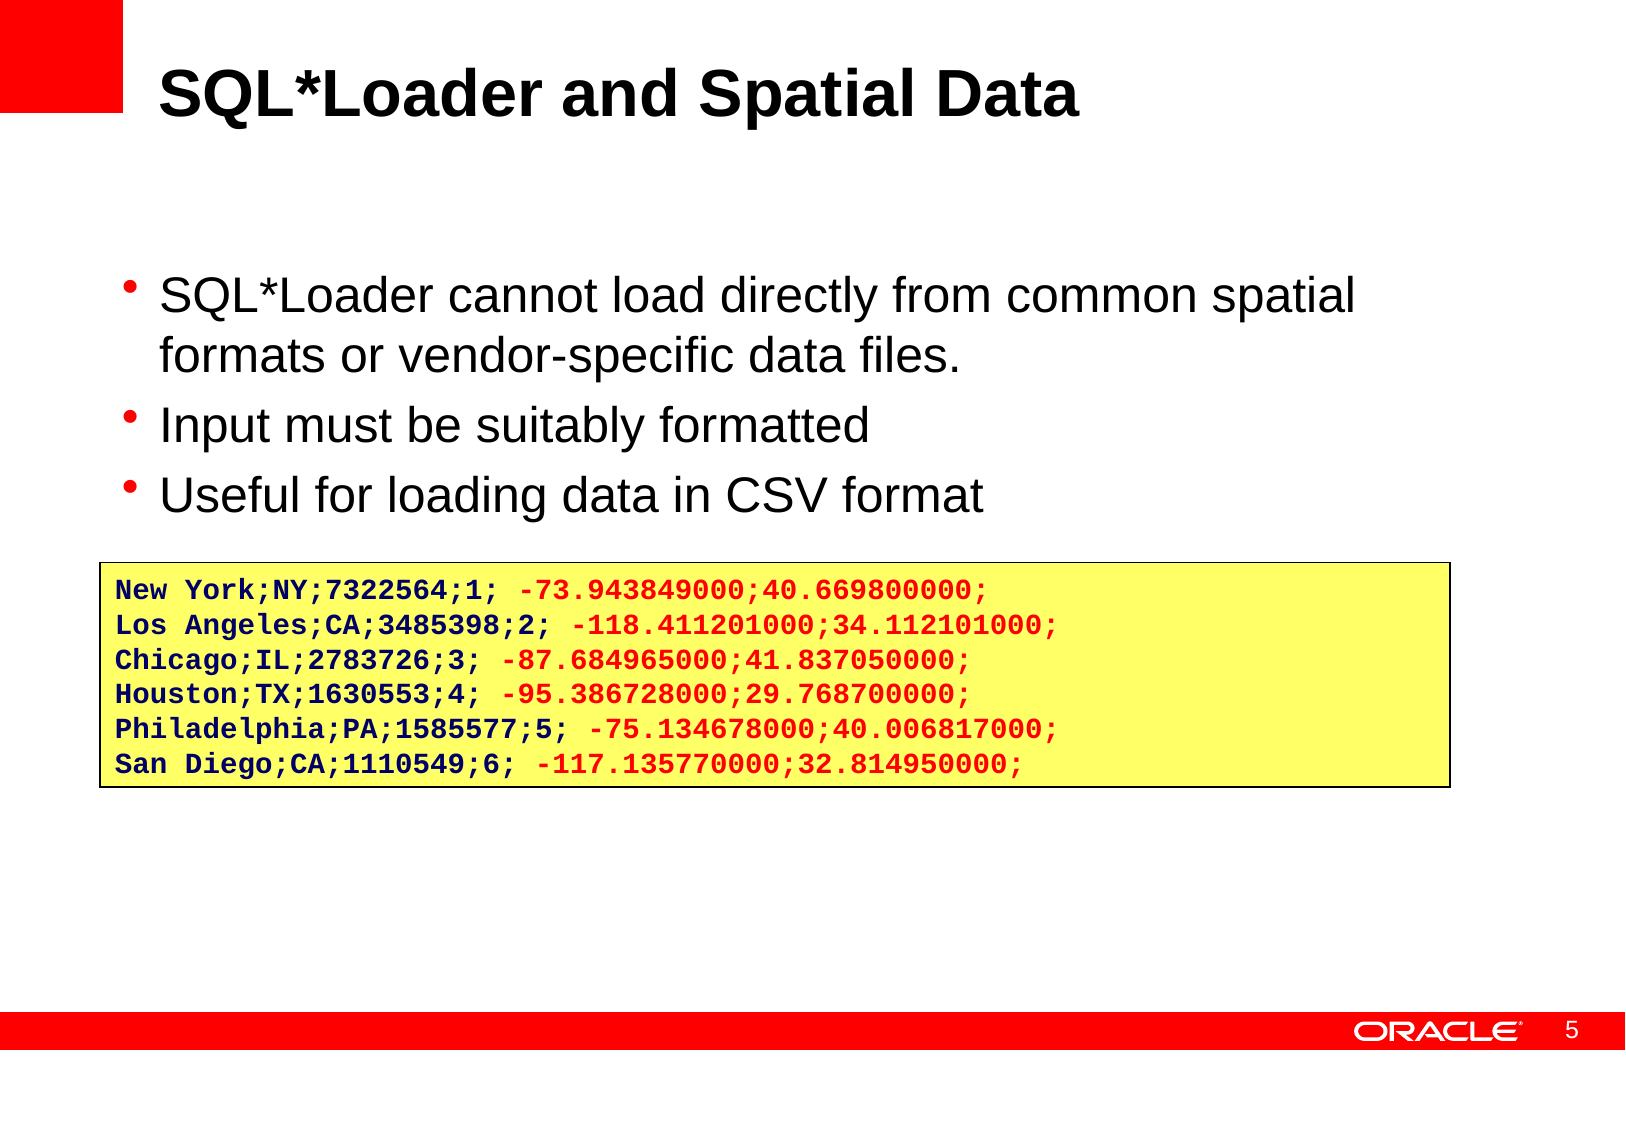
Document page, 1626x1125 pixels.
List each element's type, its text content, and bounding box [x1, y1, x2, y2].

picture [0, 0, 123, 113]
list SQL*Loader cannot load directly from common spatial formats or vendor-specific data files. Input must be suitably formatted Useful for loading data in CSV format [121, 262, 1462, 976]
title SQL*Loader and Spatial Data [157, 49, 1506, 205]
picture [0, 1012, 1625, 1050]
text_box New York;NY;7322564;1; -73.943849000;40.669800000; Los Angeles;CA;3485398;2; -118.411201000;34.112101000; Chicago;IL;2783726;3; -87.684965000;41.837050000; Houston;TX;1630553;4; -95.386728000;29.768700000; Philadelphia;PA;1585577;5; -75.134678000;40.006817000; San Diego;CA;1110549;6; -117.135770000;32.814950000; [99, 562, 1450, 788]
